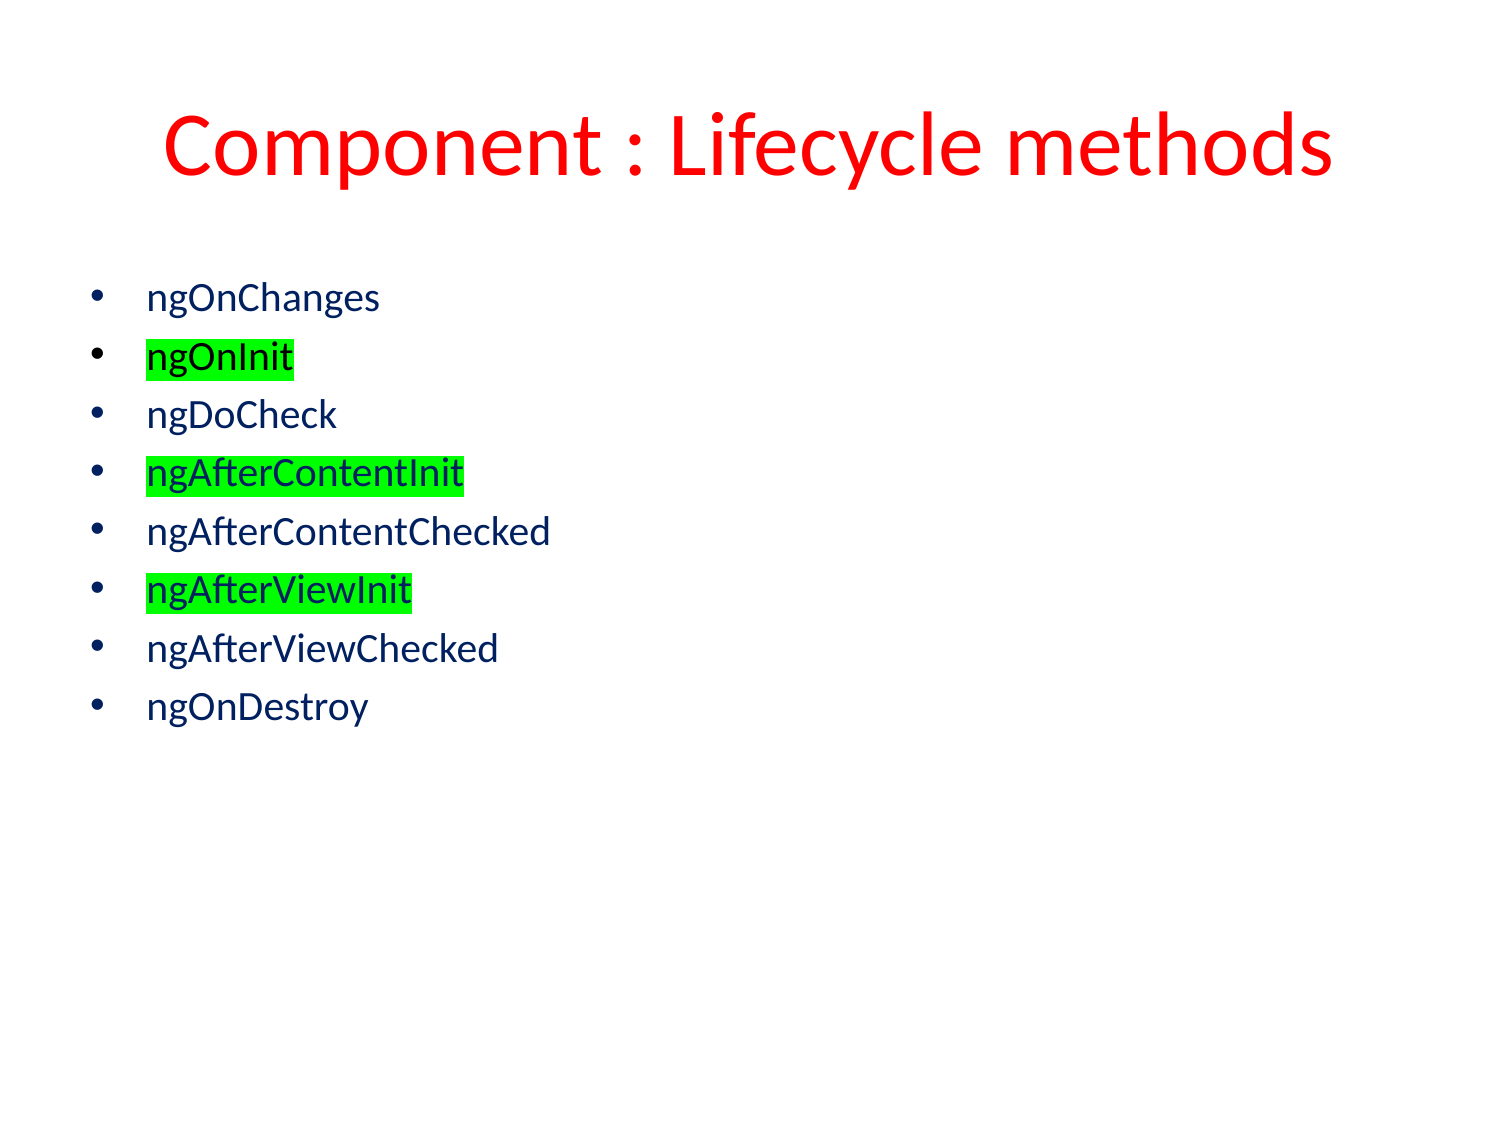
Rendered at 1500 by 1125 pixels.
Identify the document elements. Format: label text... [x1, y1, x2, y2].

list ngOnChanges ngOnInit ngDoCheck ngAfterContentInit ngAfterContentChecked ngAfterViewInit ngAfterViewChecked ngOnDestroy [75, 262, 1425, 1005]
title Component : Lifecycle methods [75, 45, 1425, 233]
